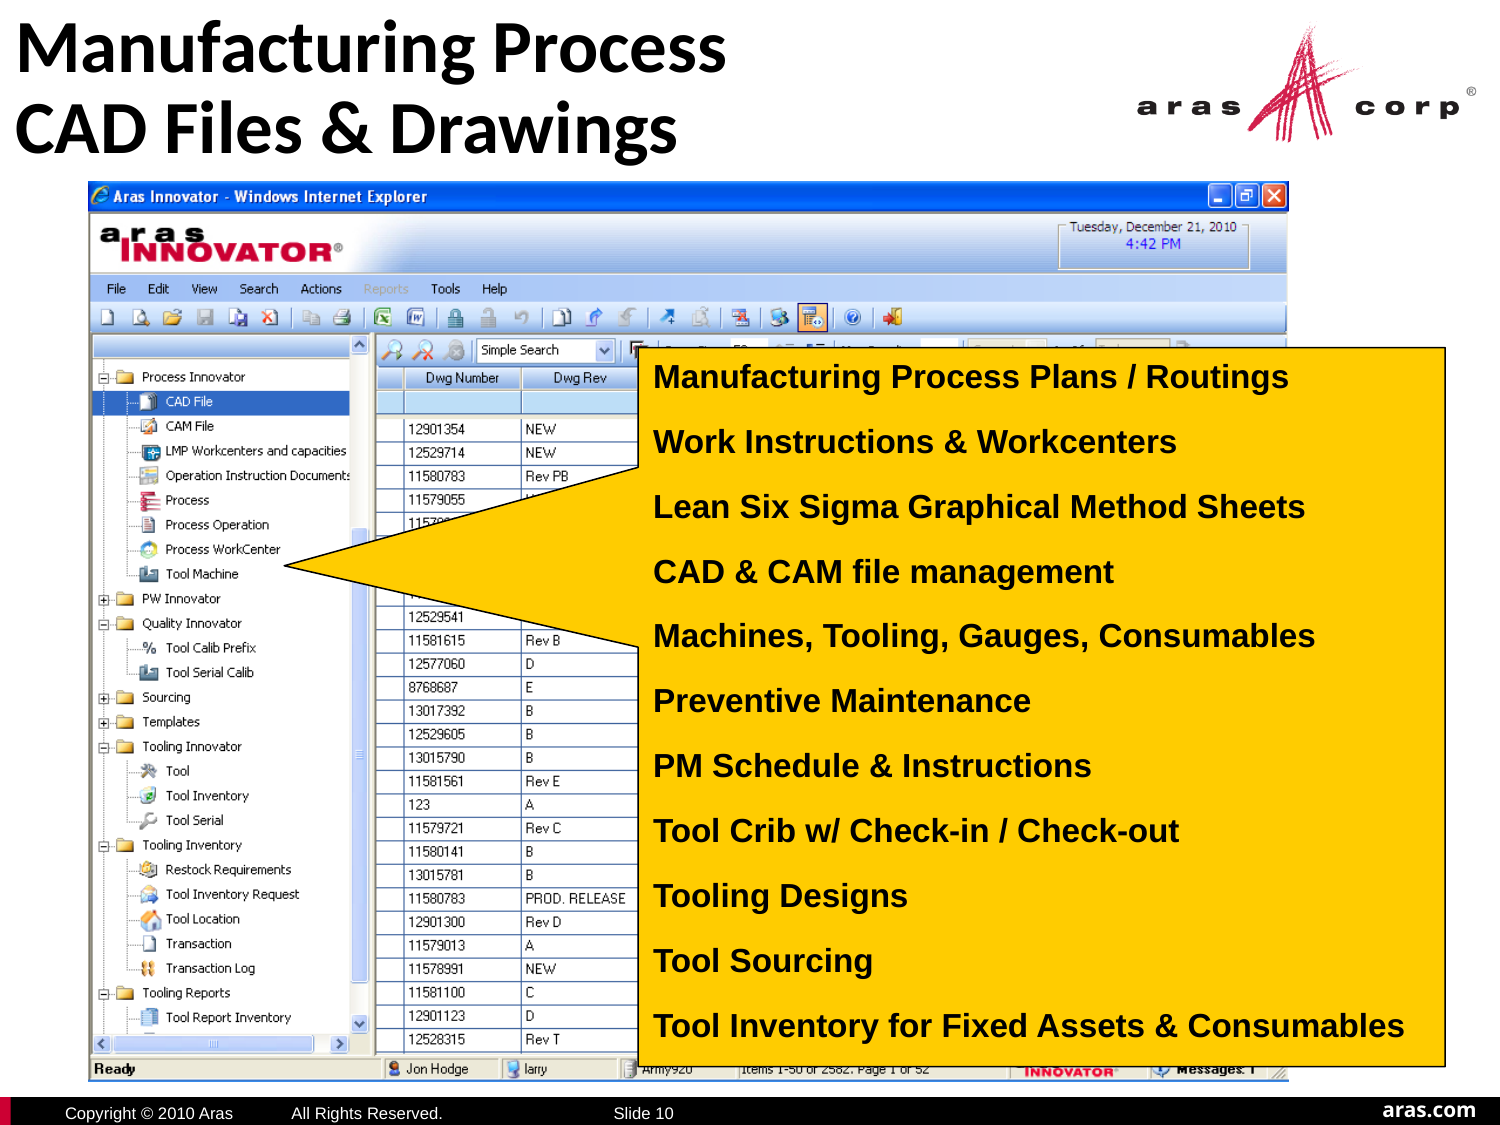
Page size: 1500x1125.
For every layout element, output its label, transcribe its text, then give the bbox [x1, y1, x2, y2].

title Manufacturing Process CAD Files & Drawings [0, 0, 1028, 178]
picture [87, 181, 1289, 1082]
picture [1128, 2, 1488, 155]
slide_number Slide 10 [613, 1102, 927, 1125]
text_box Manufacturing Process Plans / Routings Work Instructions & Workcenters Lean Six Sigma Graphical Method Sheets CAD & CAM file management Machines, Tooling, Gauges, Consumables Preventive Maintenance PM Schedule & Instructions Tool Crib w/ Check-in / Check-out Tooling Designs Tool Sourcing Tool Inventory for Fixed Assets & Consumables [1294, 347, 1446, 1067]
